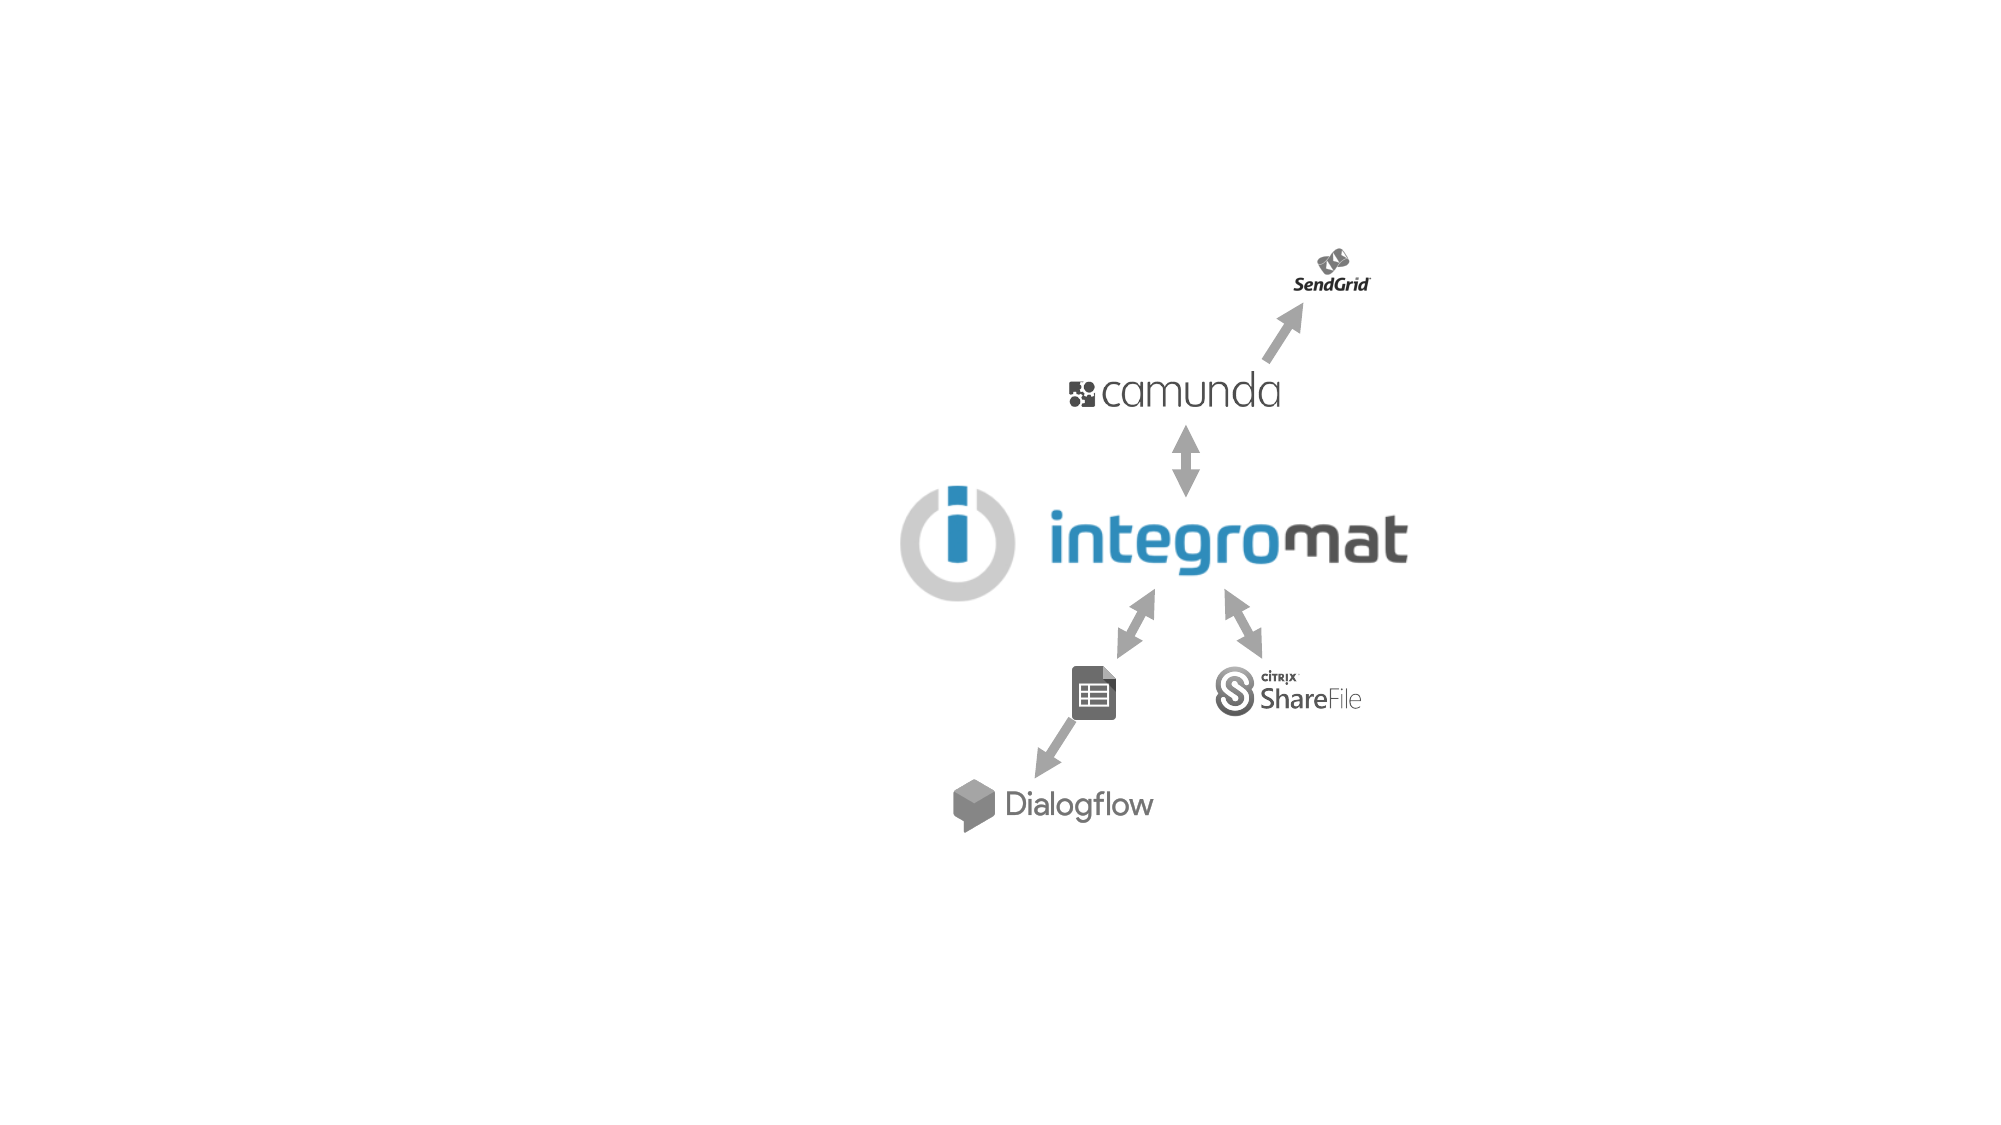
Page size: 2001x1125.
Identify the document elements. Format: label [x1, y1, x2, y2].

picture [1072, 666, 1116, 720]
picture [899, 442, 1411, 603]
picture [1211, 666, 1369, 720]
picture [1060, 367, 1280, 415]
picture [1290, 244, 1374, 299]
text_box [1224, 603, 1263, 659]
text_box [1117, 603, 1155, 659]
picture [953, 779, 1154, 833]
text_box [1034, 719, 1073, 779]
text_box [1265, 302, 1304, 362]
